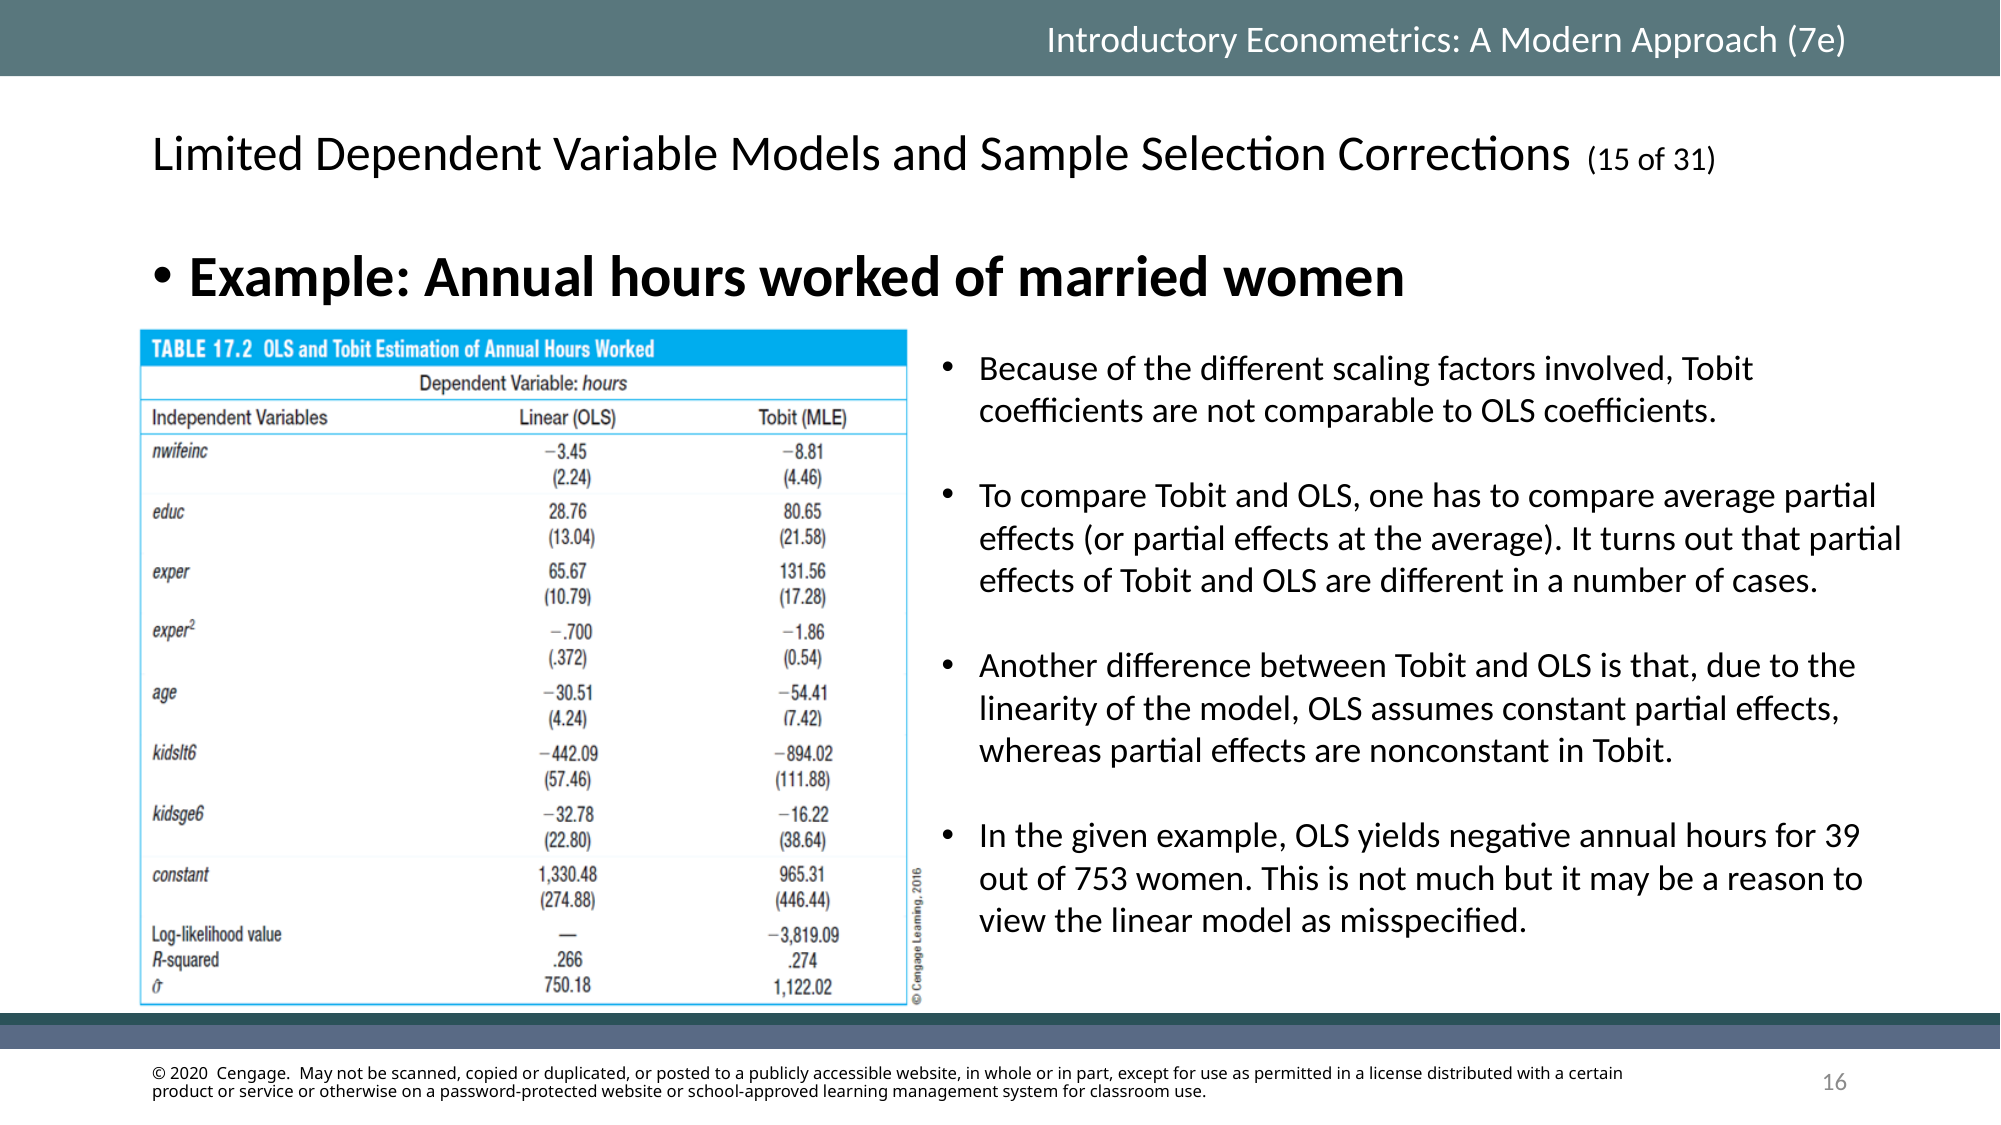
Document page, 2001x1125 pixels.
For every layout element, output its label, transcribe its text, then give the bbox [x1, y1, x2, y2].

list Example: Annual hours worked of married women [137, 238, 1863, 325]
picture [133, 324, 927, 1011]
title Limited Dependent Variable Models and Sample Selection Corrections (15 of 31) [137, 104, 1863, 225]
list Because of the different scaling factors involved, Tobit coefficients are not comparable to OLS coefficients. To compare Tobit and OLS, one has to compare average partial effects (or partial effects at the average). It turns out that partial effects of Tobit and OLS are different in a number of cases. Another difference between Tobit and OLS is that, due to the linearity of the model, OLS assumes constant partial effects, whereas partial effects are nonconstant in Tobit. In the given example, OLS yields negative annual hours for 39 out of 753 women. This is not much but it may be a reason to view the linear model as misspecified. [927, 337, 1928, 992]
slide_number 16 [1759, 1057, 1863, 1103]
